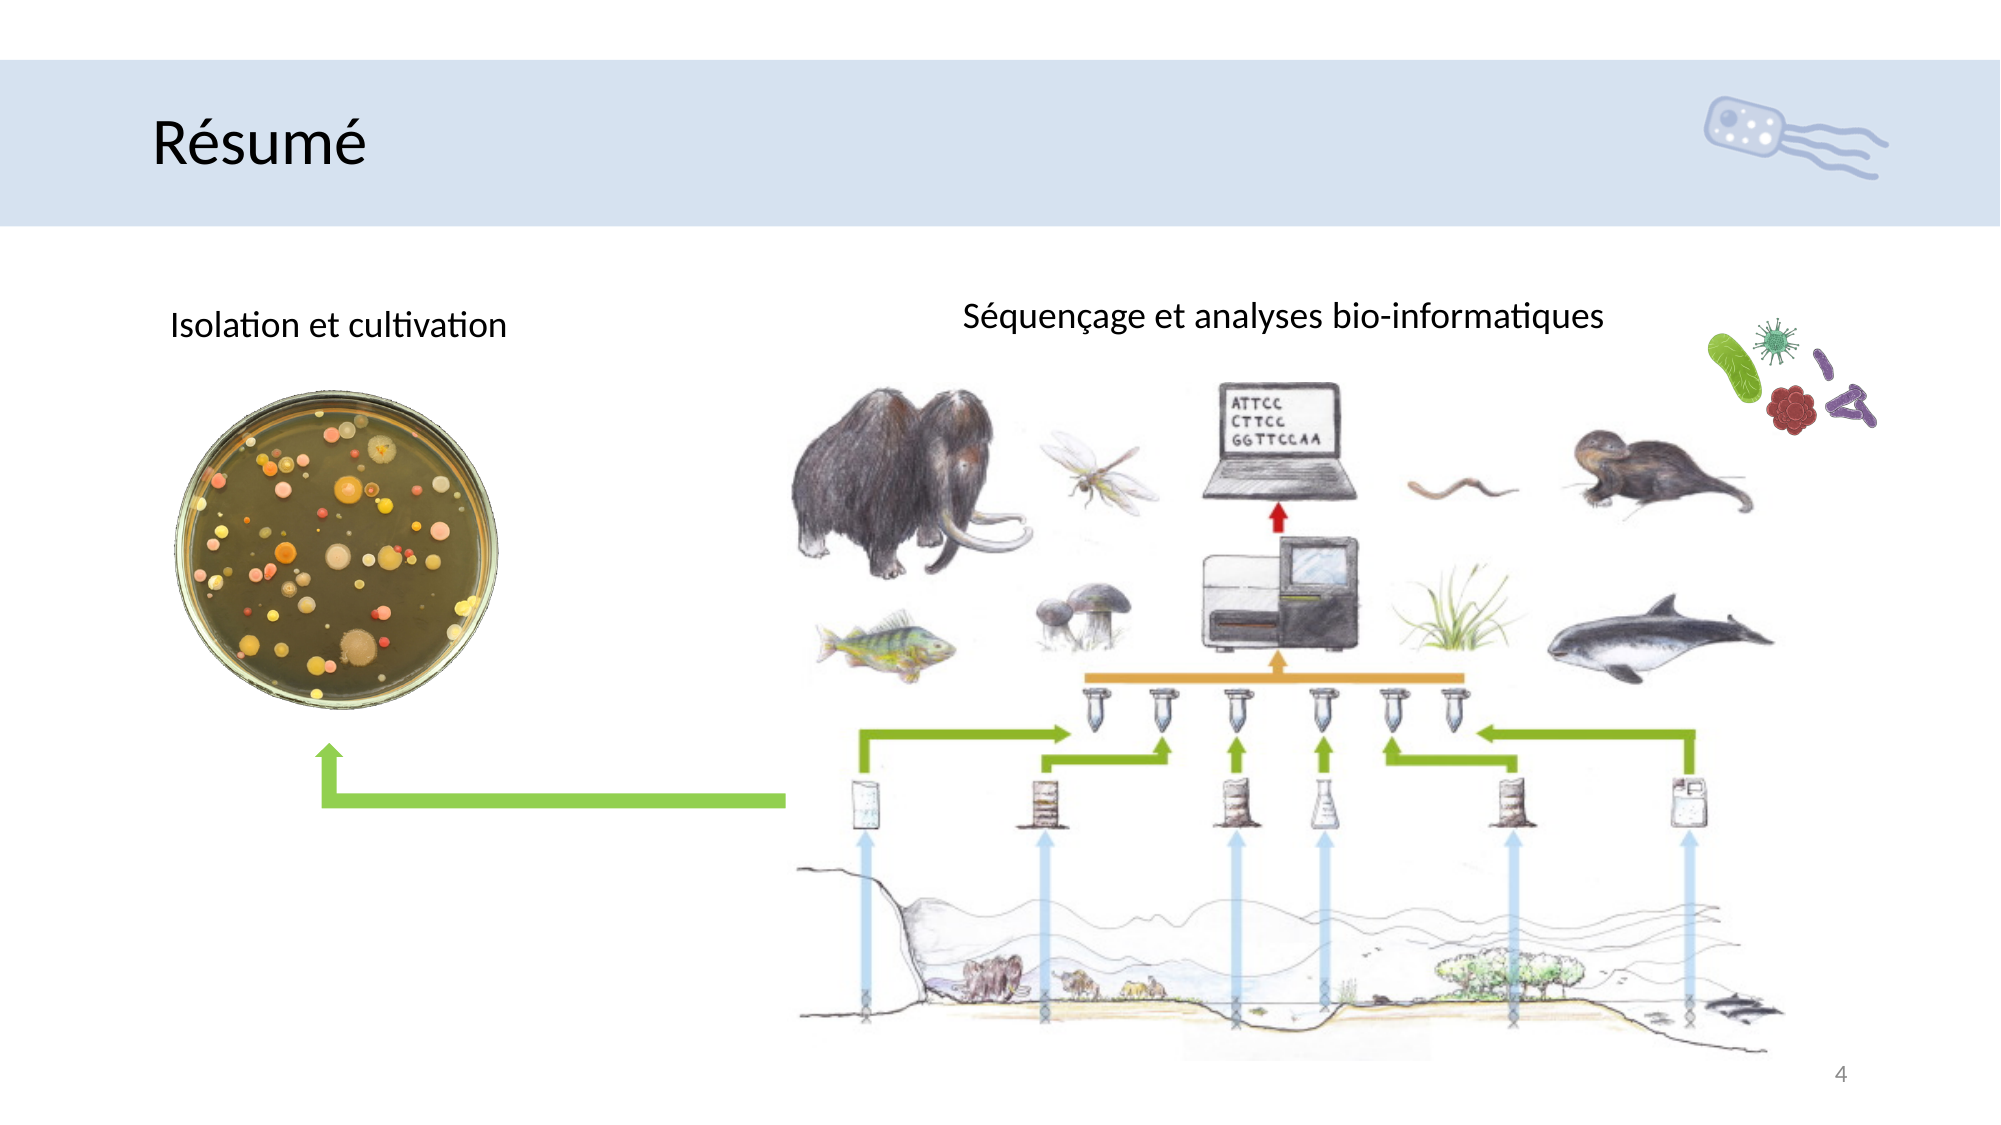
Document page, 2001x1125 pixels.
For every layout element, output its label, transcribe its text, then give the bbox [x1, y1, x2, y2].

picture [787, 283, 1897, 1061]
title Résumé [137, 59, 1863, 227]
text_box Isolation et cultivation [154, 292, 526, 353]
slide_number 4 [1412, 1042, 1863, 1103]
text_box [309, 739, 787, 811]
text_box Séquençage et analyses bio-informatiques [947, 283, 1634, 344]
picture [172, 387, 501, 712]
